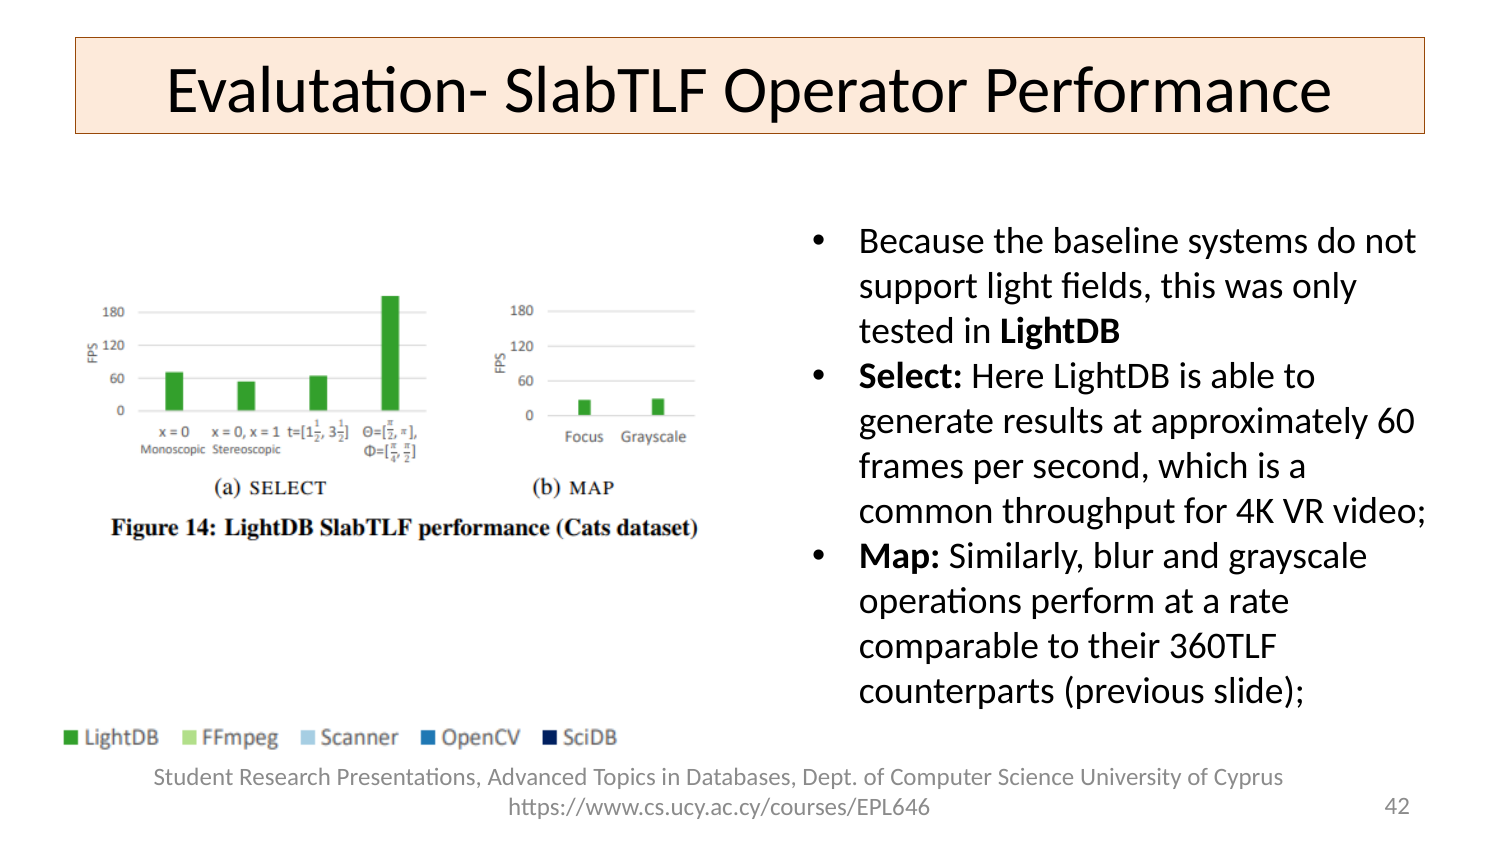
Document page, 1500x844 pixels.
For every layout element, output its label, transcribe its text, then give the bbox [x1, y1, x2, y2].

title Evalutation- SlabTLF Operator Performance [75, 37, 1425, 134]
footer Student Research Presentations, Advanced Topics in Databases, Dept. of Computer Science University of Cyprus https://www.cs.ucy.ac.cy/courses/EPL646 [75, 753, 1365, 827]
picture [74, 291, 725, 552]
slide_number 42 [1074, 782, 1425, 827]
picture [52, 724, 633, 759]
text_box Because the baseline systems do not support light fields, this was only tested in LightDB Select: Here LightDB is able to generate results at approximately 60 frames per second, which is a common throughput for 4K VR video; Map: Similarly, blur and grayscale operations perform at a rate comparable to their 360TLF counterparts (previous slide); [797, 209, 1447, 719]
